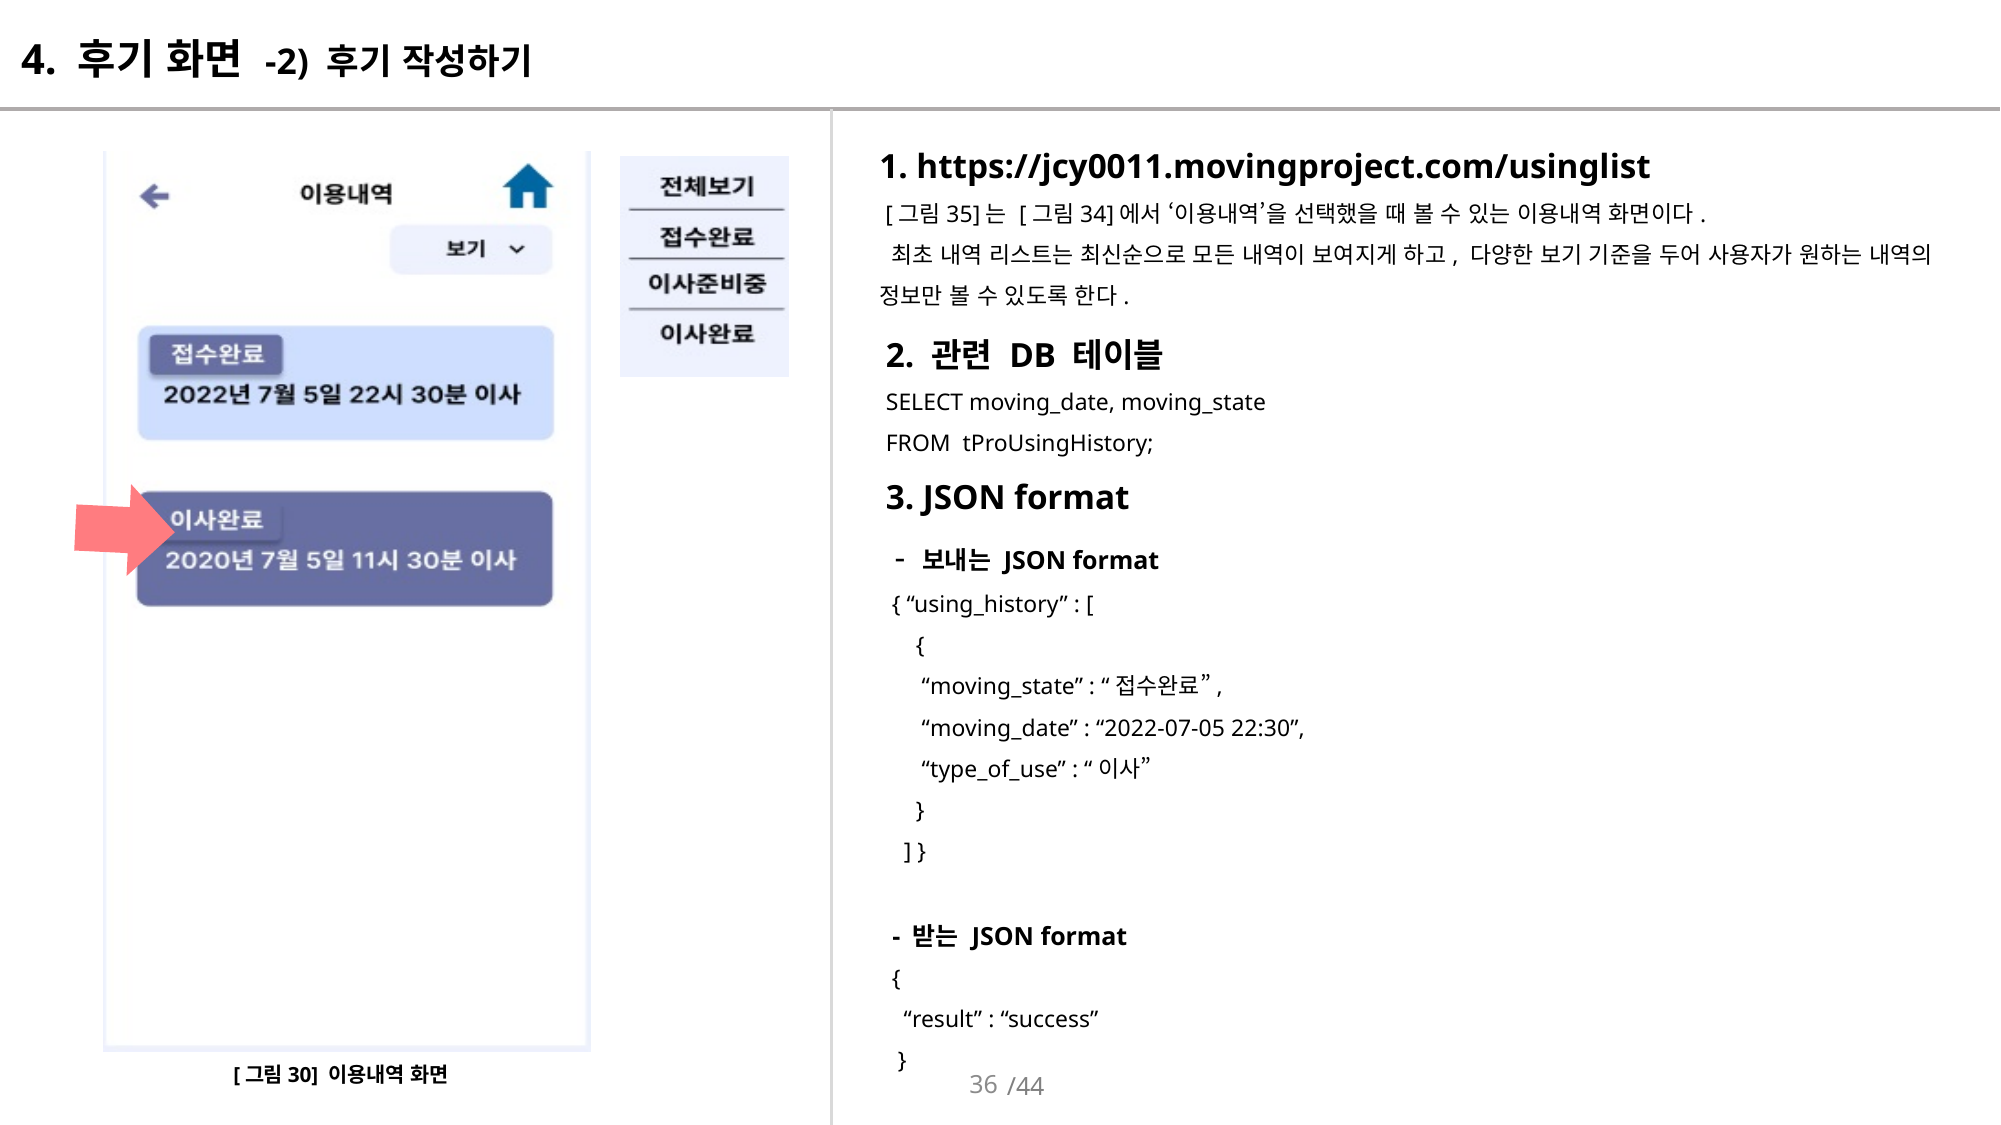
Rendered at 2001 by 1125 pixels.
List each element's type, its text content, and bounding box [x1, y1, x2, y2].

text_box [그림30] 이용내역 화면 [0, 1054, 763, 1095]
text_box [73, 503, 103, 553]
text_box 3. JSON format - 보내는 JSON format { “using_history” : [ { “moving_state” : “접수완료”, “moving_date” : “2022-07-05 22:30”, “type_of_use” : “이사” } ] } - 받는 JSON format { “result” : “success” } [871, 448, 1985, 1122]
picture [620, 156, 789, 377]
text_box 2. 관련 DB 테이블 SELECT moving_date, moving_state FROM tProUsingHistory; [871, 306, 2000, 524]
text_box 4. 후기 화면 -2) 후기 작성하기 [6, 25, 970, 91]
text_box 1. https://jcy0011.movingproject.com/usinglist [그림35]는 [그림34]에서 ‘이용내역’을 선택했을 때 볼 수 있는 이용내역 화면이다. 최초 내역 리스트는 최신순으로 모든 내역이 보여지게 하고, 다양한 보기 기준을 두어 사용자가 원하는 내역의 정보만 볼 수 있도록 한다. [864, 118, 2000, 377]
picture [103, 151, 591, 1052]
